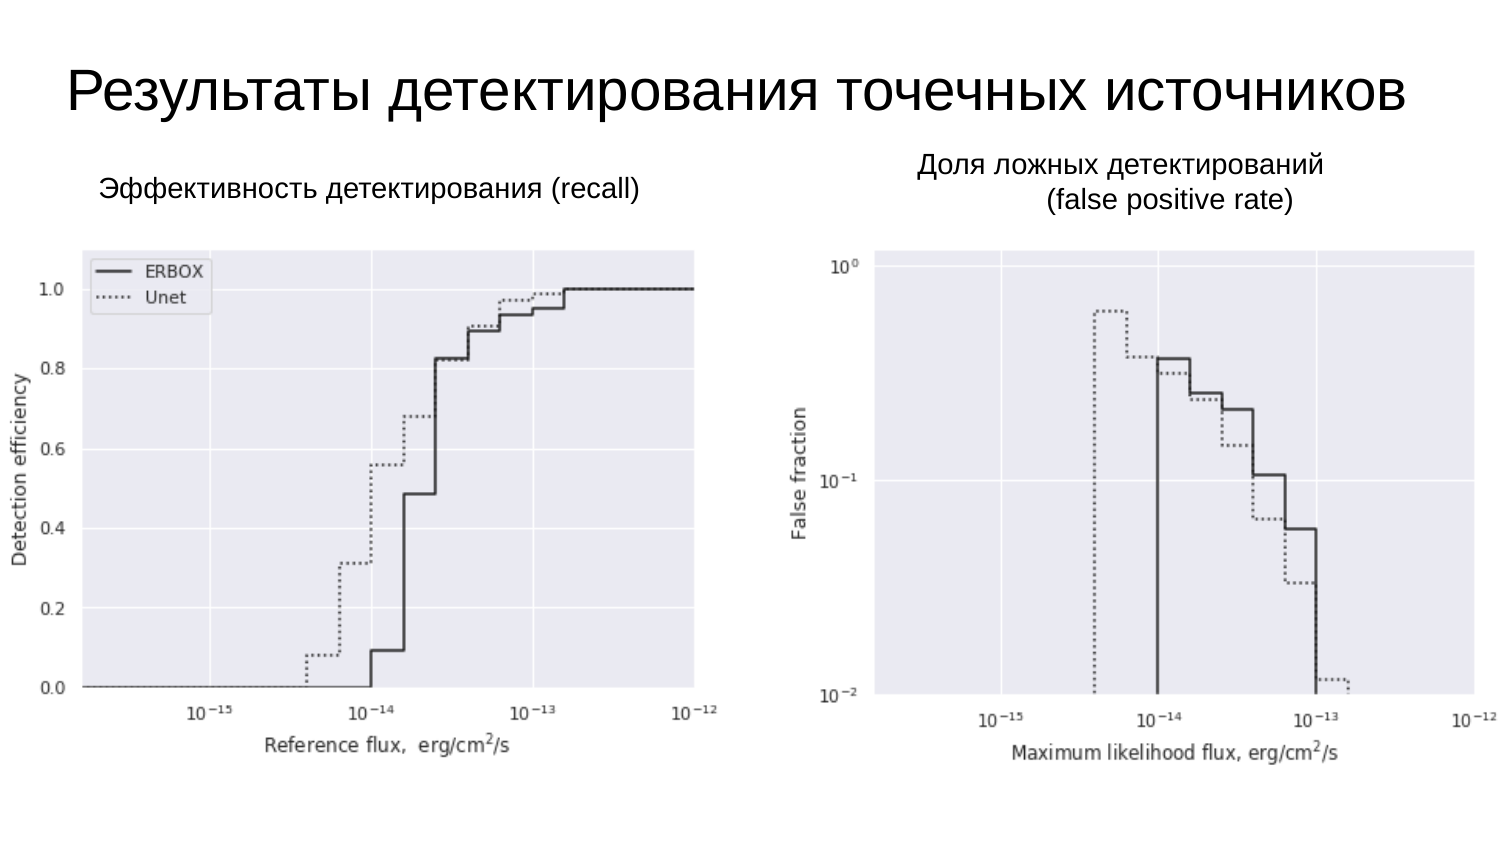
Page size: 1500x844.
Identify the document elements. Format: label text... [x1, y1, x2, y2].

picture [0, 228, 729, 775]
picture [781, 228, 1500, 783]
text_box Эффективность детектирования (recall) [83, 154, 697, 205]
text_box Доля ложных детектирований (false positive rate) [873, 130, 1476, 221]
text_box Результаты детектирования точечных источников [51, 37, 1448, 130]
